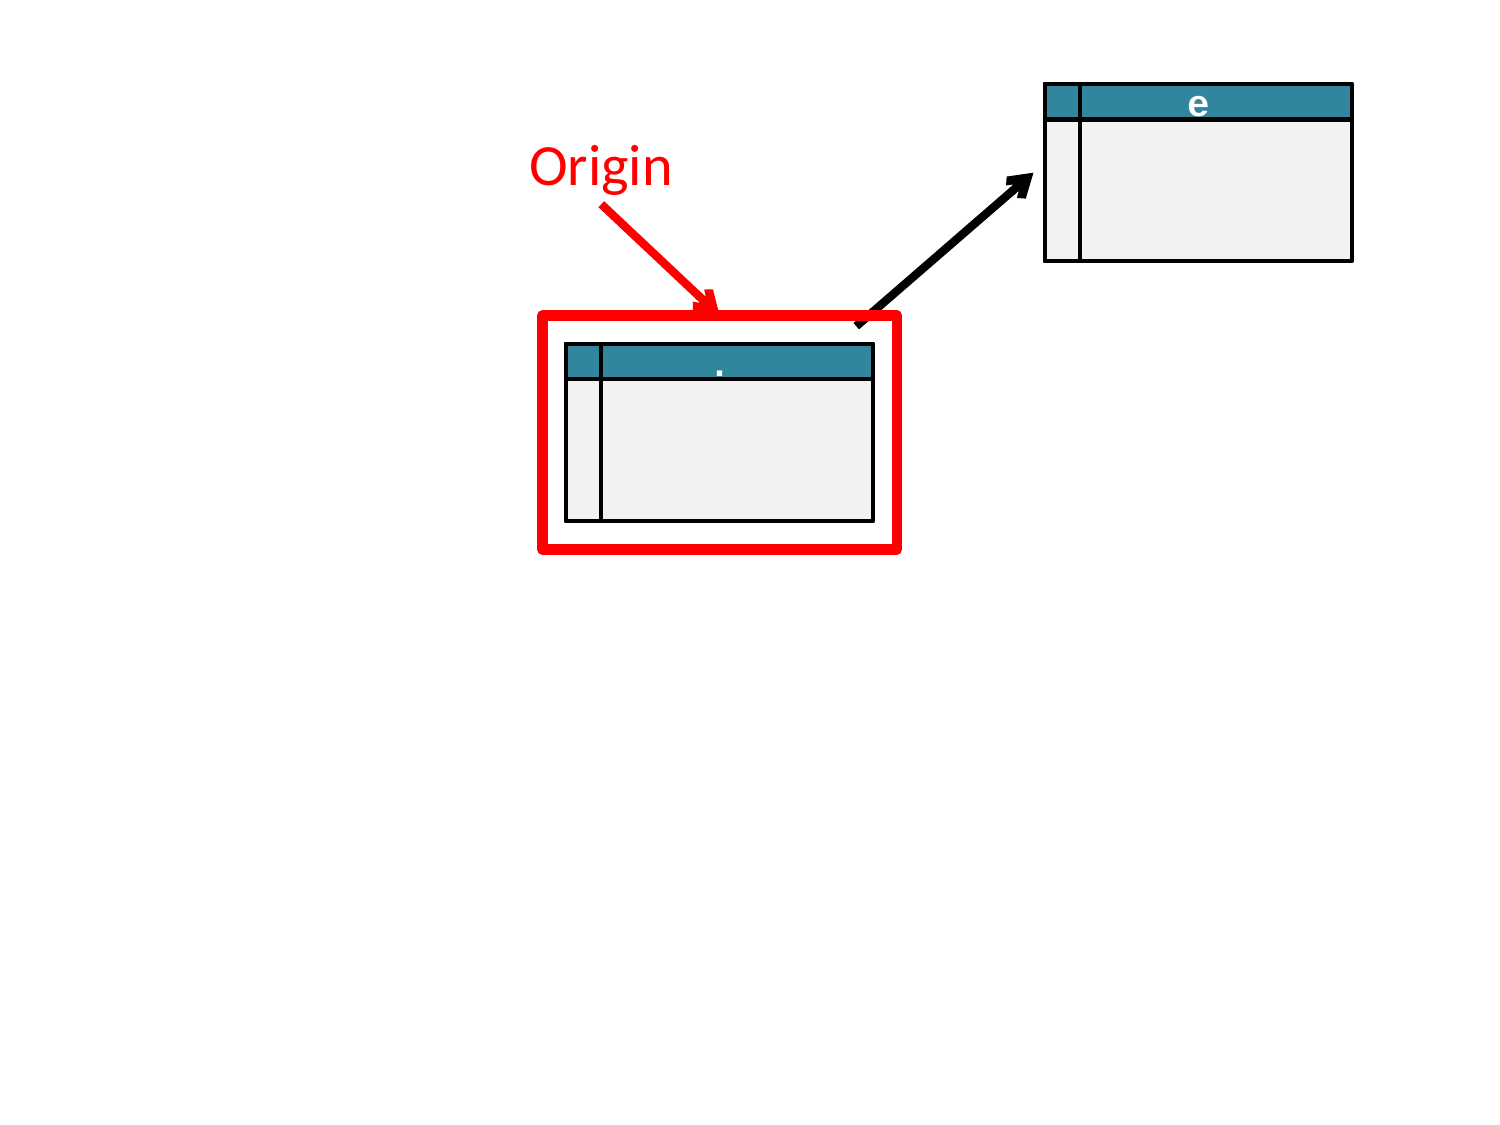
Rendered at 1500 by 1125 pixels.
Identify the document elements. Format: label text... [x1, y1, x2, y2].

text_box [540, 313, 899, 552]
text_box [855, 172, 1034, 327]
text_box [565, 343, 874, 522]
text_box Origin [514, 119, 688, 205]
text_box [1044, 83, 1353, 262]
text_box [601, 205, 720, 316]
